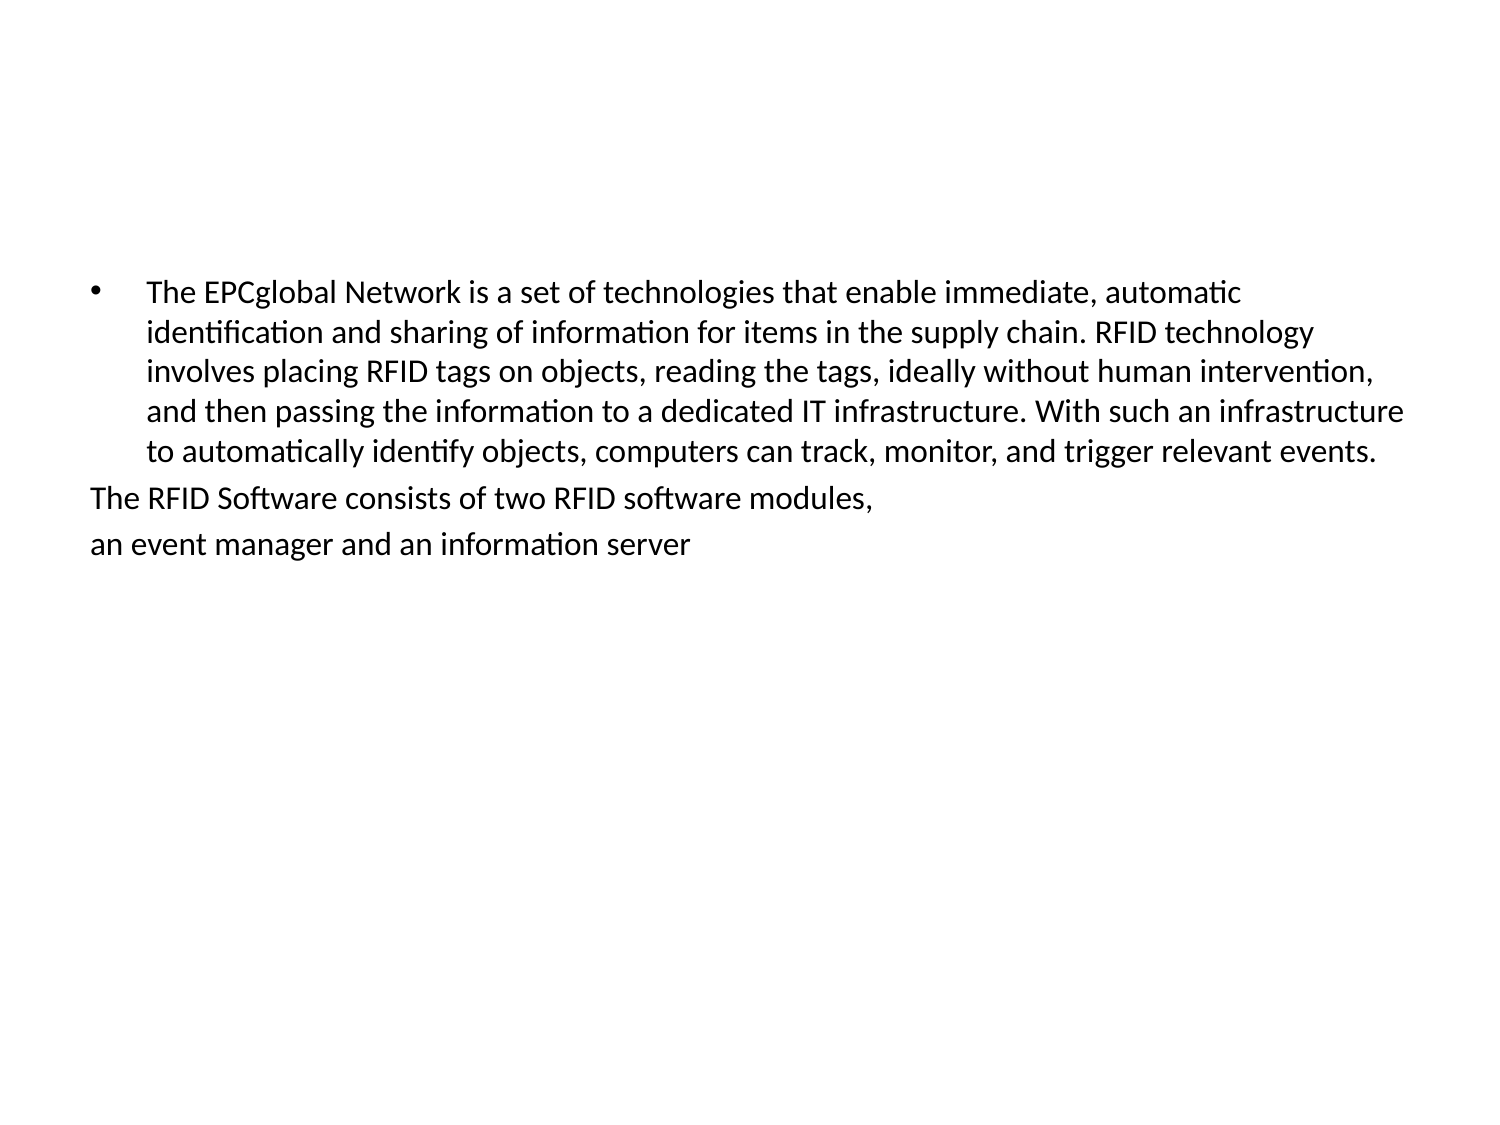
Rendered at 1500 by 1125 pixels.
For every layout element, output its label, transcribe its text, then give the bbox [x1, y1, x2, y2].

list The EPCglobal Network is a set of technologies that enable immediate, automatic identification and sharing of information for items in the supply chain. RFID technology involves placing RFID tags on objects, reading the tags, ideally without human intervention, and then passing the information to a dedicated IT infrastructure. With such an infrastructure to automatically identify objects, computers can track, monitor, and trigger relevant events. The RFID Software consists of two RFID software modules, an event manager and an information server [75, 262, 1425, 1005]
